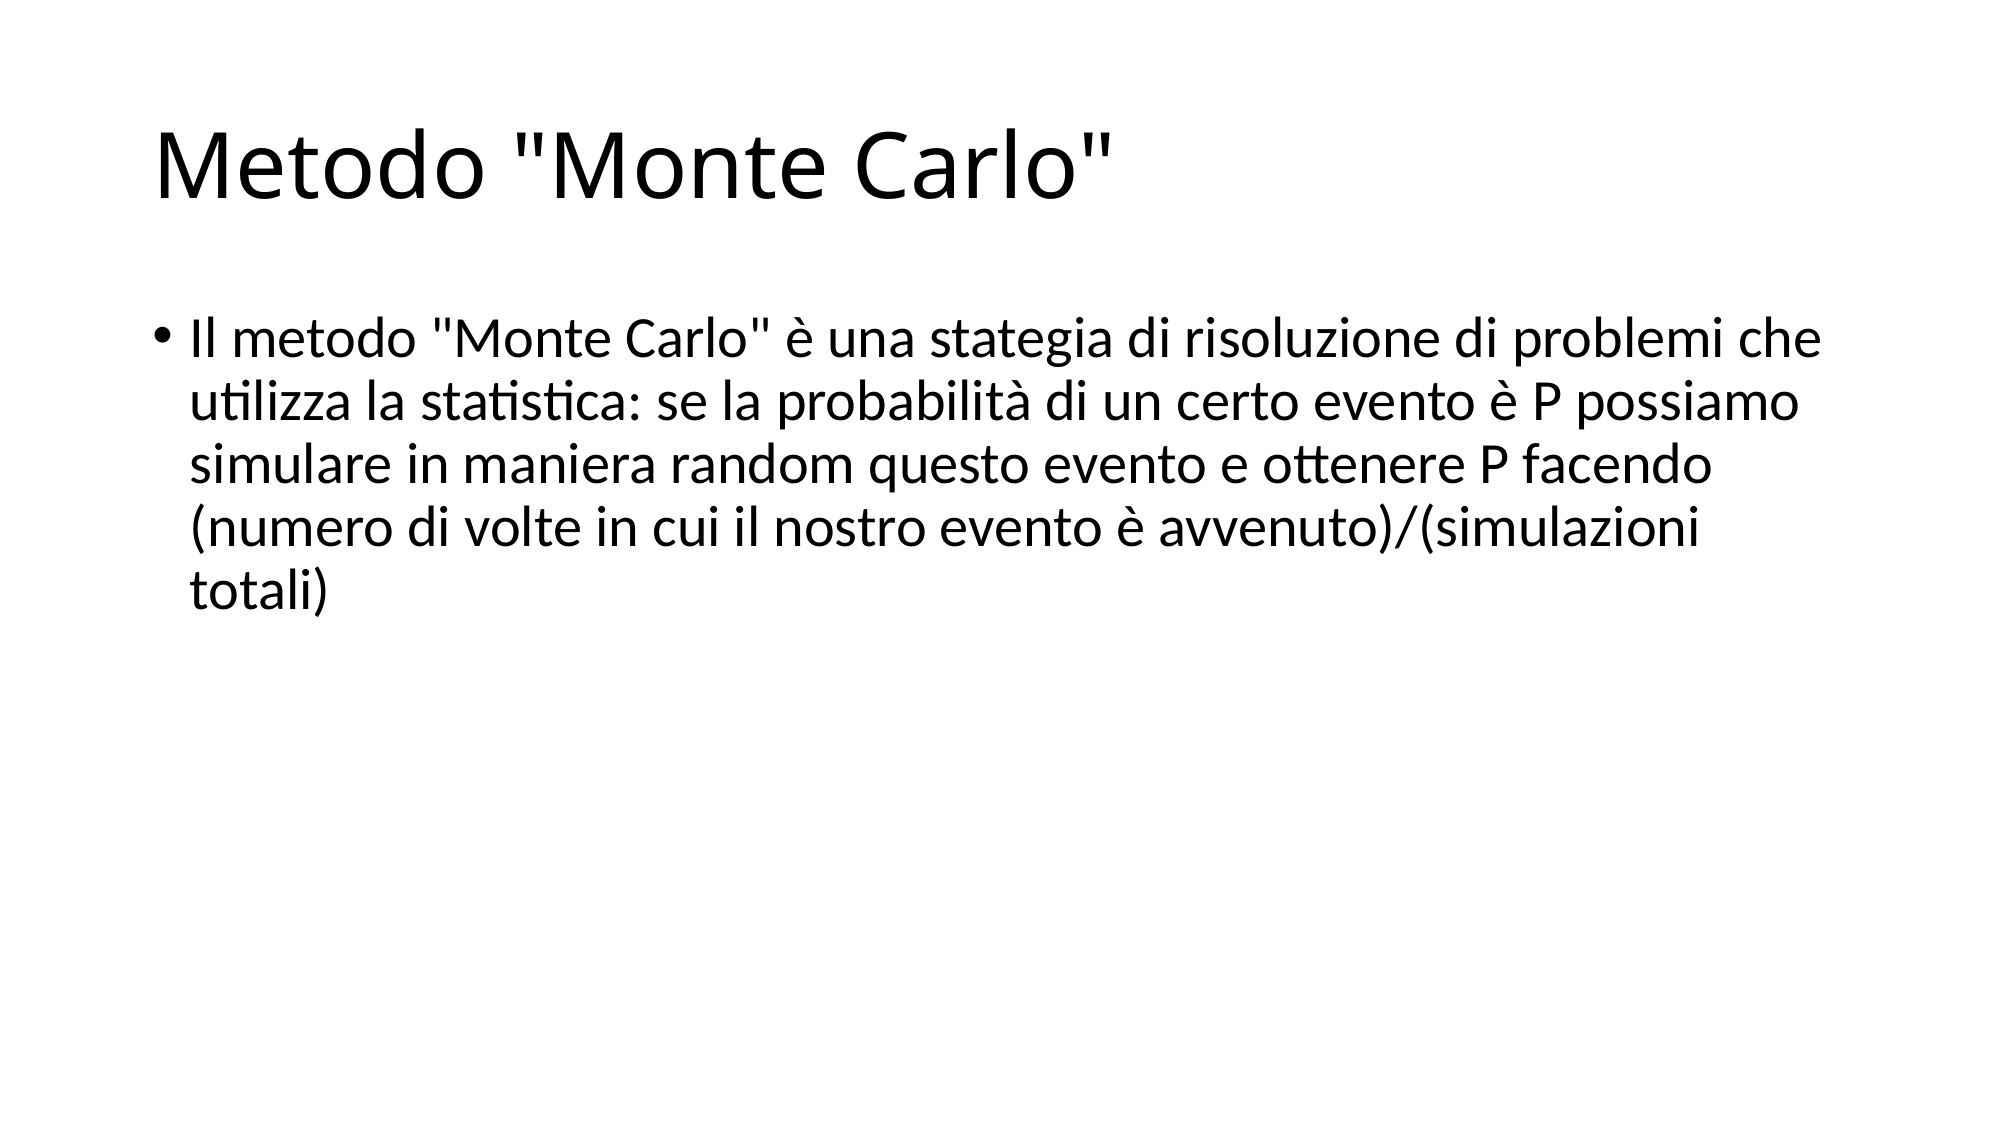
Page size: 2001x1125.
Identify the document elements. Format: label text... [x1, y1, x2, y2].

title Metodo "Monte Carlo" [137, 59, 1863, 278]
list Il metodo "Monte Carlo" è una stategia di risoluzione di problemi che utilizza la statistica: se la probabilità di un certo evento è P possiamo simulare in maniera random questo evento e ottenere P facendo (numero di volte in cui il nostro evento è avvenuto)/(simulazioni totali) [137, 299, 1863, 1014]
